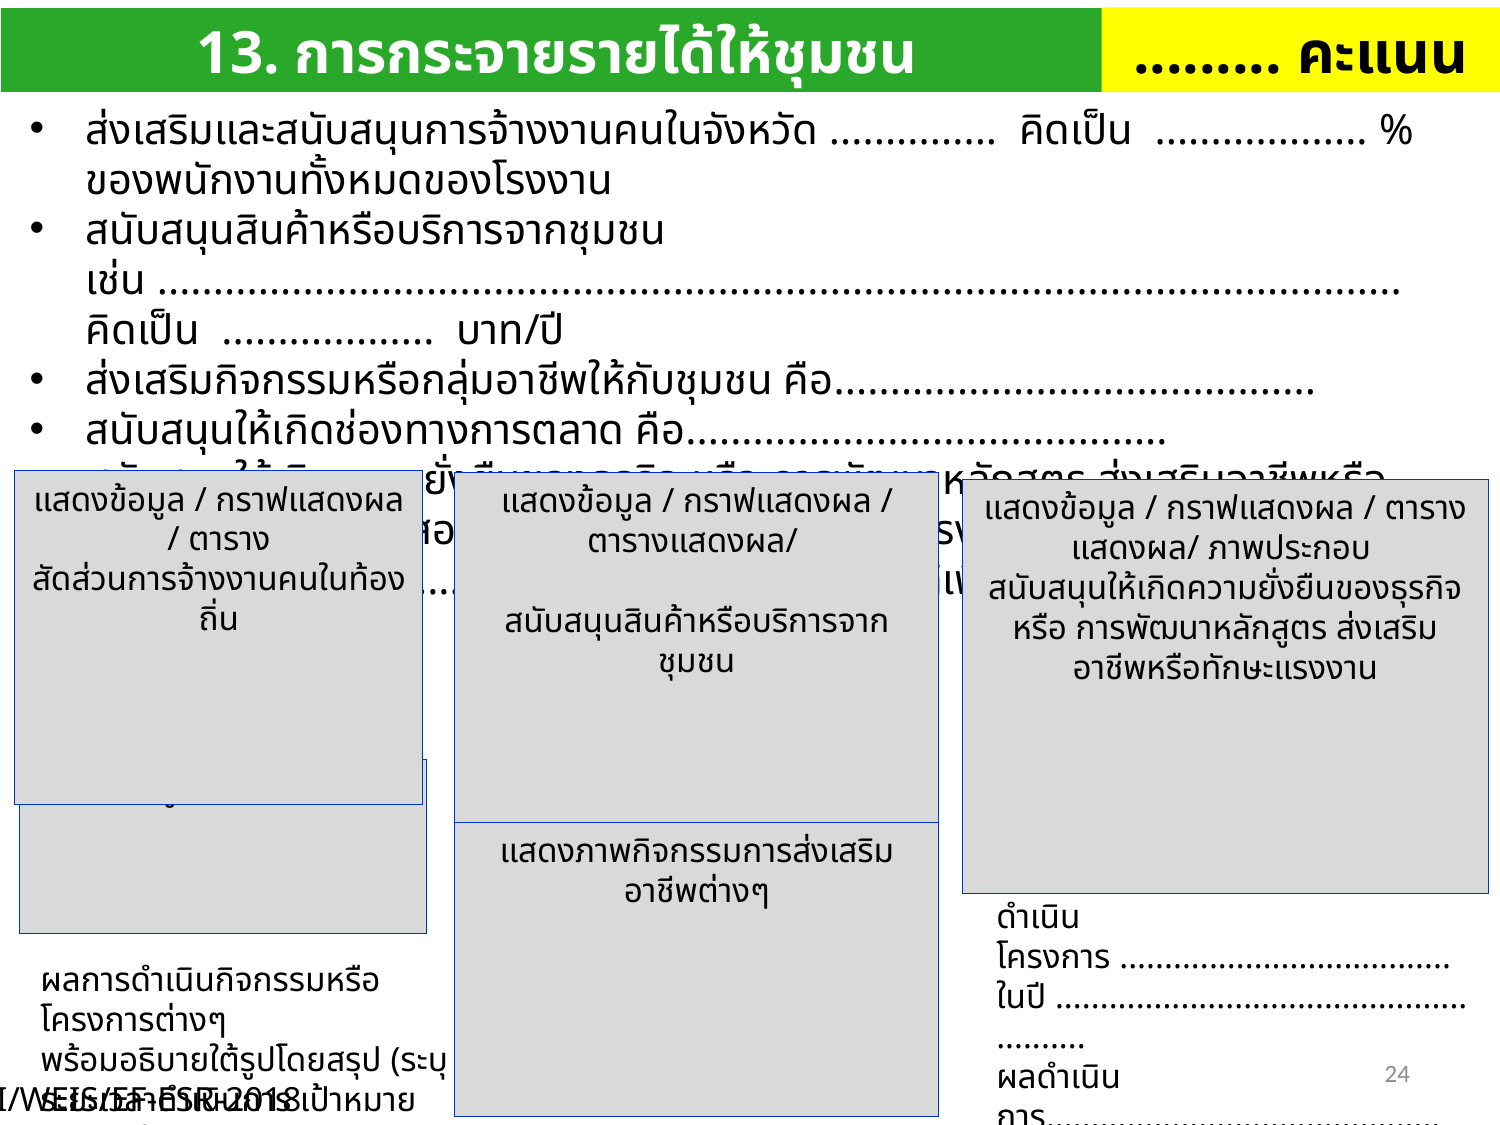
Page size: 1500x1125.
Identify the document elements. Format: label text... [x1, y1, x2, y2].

text_box 13. การกระจายรายได้ให้ชุมชน [0, 7, 1101, 93]
text_box แสดงข้อมูล / กราฟแสดงผล / ตาราง สัดส่วนการจ้างงานคนในท้องถิ่น [14, 470, 423, 805]
text_box ......... คะแนน [1101, 7, 1500, 93]
text_box แสดงข้อมูล / กราฟแสดงผล / ตารางแสดงผล/ ภาพประกอบ สนับสนุนให้เกิดความยั่งยืนของธุรกิจ หรือ การพัฒนาหลักสูตร ส่งเสริมอาชีพหรือทักษะแรงงาน [962, 479, 1489, 894]
text_box แสดงรูปภาพประกอบ [19, 759, 427, 934]
text_box ผลการดำเนินกิจกรรมหรือโครงการต่างๆ พร้อมอธิบายใต้รูปโดยสรุป (ระบุระยะเวลาดำเนินการ เป้าหมาย และผลดำเนินการ) [25, 951, 479, 1125]
text_box แสดงภาพกิจกรรมการส่งเสริมอาชีพต่างๆ [454, 822, 939, 1117]
text_box แสดงข้อมูล / กราฟแสดงผล / ตารางแสดงผล/ สนับสนุนสินค้าหรือบริการจากชุมชน [454, 472, 939, 822]
text_box ดำเนินโครงการ ..................................... ในปี ........................................................ ผลดำเนินการ............................................ [981, 887, 1489, 1125]
text_box ส่งเสริมและสนับสนุนการจ้างงานคนในจังหวัด ............... คิดเป็น ................... % ของพนักงานทั้งหมดของโรงงาน สนับสนุนสินค้าหรือบริการจากชุมชน เช่น ............................................................................................................... คิดเป็น ................... บาท/ปี ส่งเสริมกิจกรรมหรือกลุ่มอาชีพให้กับชุมชน คือ........................................... สนับสนุนให้เกิดช่องทางการตลาด คือ........................................... สนับสนุนให้เกิดความยั่งยืนของธุรกิจ หรือ การพัฒนาหลักสูตร ส่งเสริมอาชีพหรือทักษะแรงงานเพื่อให้สอดคล้องกับความต้องการของโรงงาน คือ........................................... ทำให้ชุมชนมีรายได้เพิ่มขึ้น ........................ [14, 95, 1459, 611]
